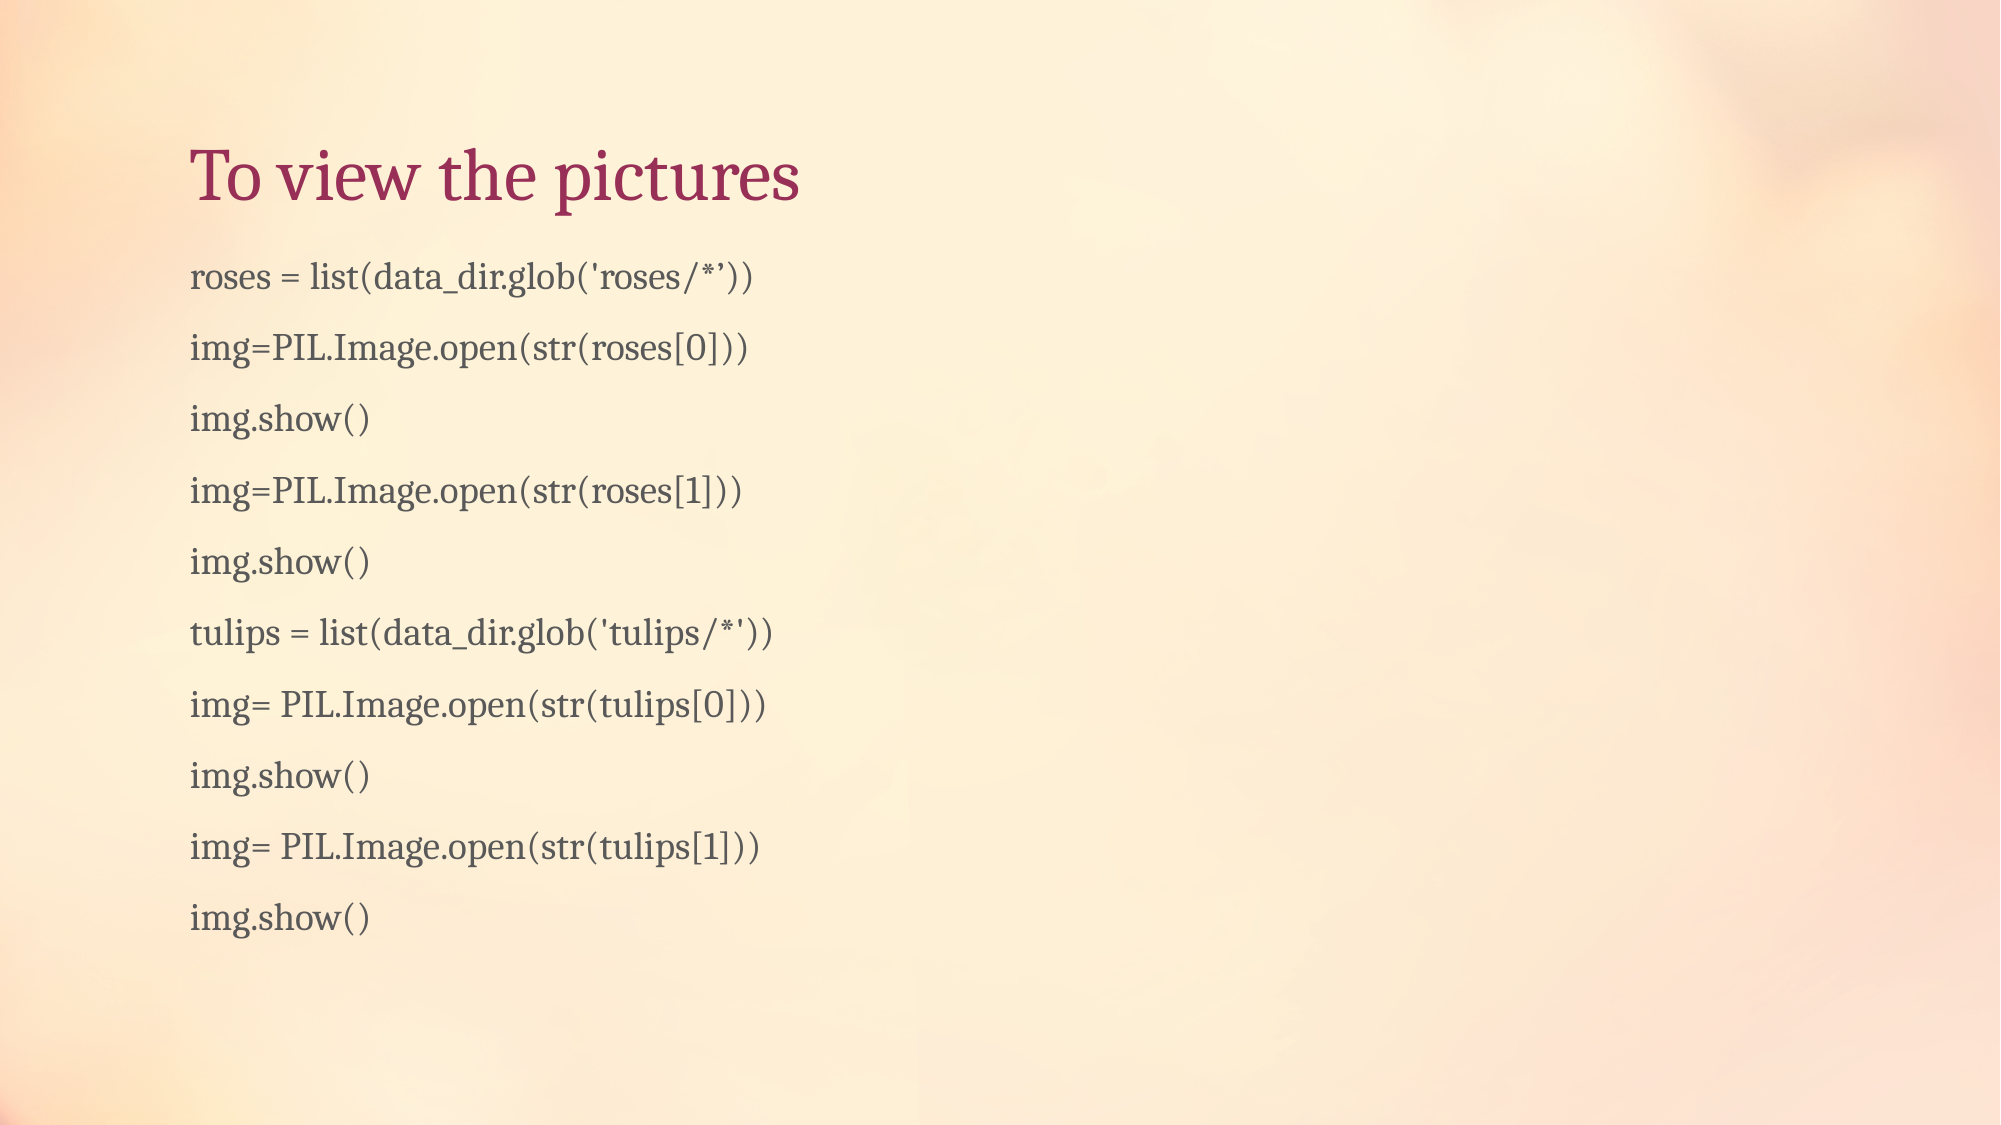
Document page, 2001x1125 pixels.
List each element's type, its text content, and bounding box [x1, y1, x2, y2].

list roses = list(data_dir.glob('roses/*’)) img=PIL.Image.open(str(roses[0])) img.show() img=PIL.Image.open(str(roses[1])) img.show() tulips = list(data_dir.glob('tulips/*')) img= PIL.Image.open(str(tulips[0])) img.show() img= PIL.Image.open(str(tulips[1])) img.show() [174, 248, 1825, 949]
picture [0, 0, 2001, 1125]
title To view the pictures [174, 29, 1825, 225]
